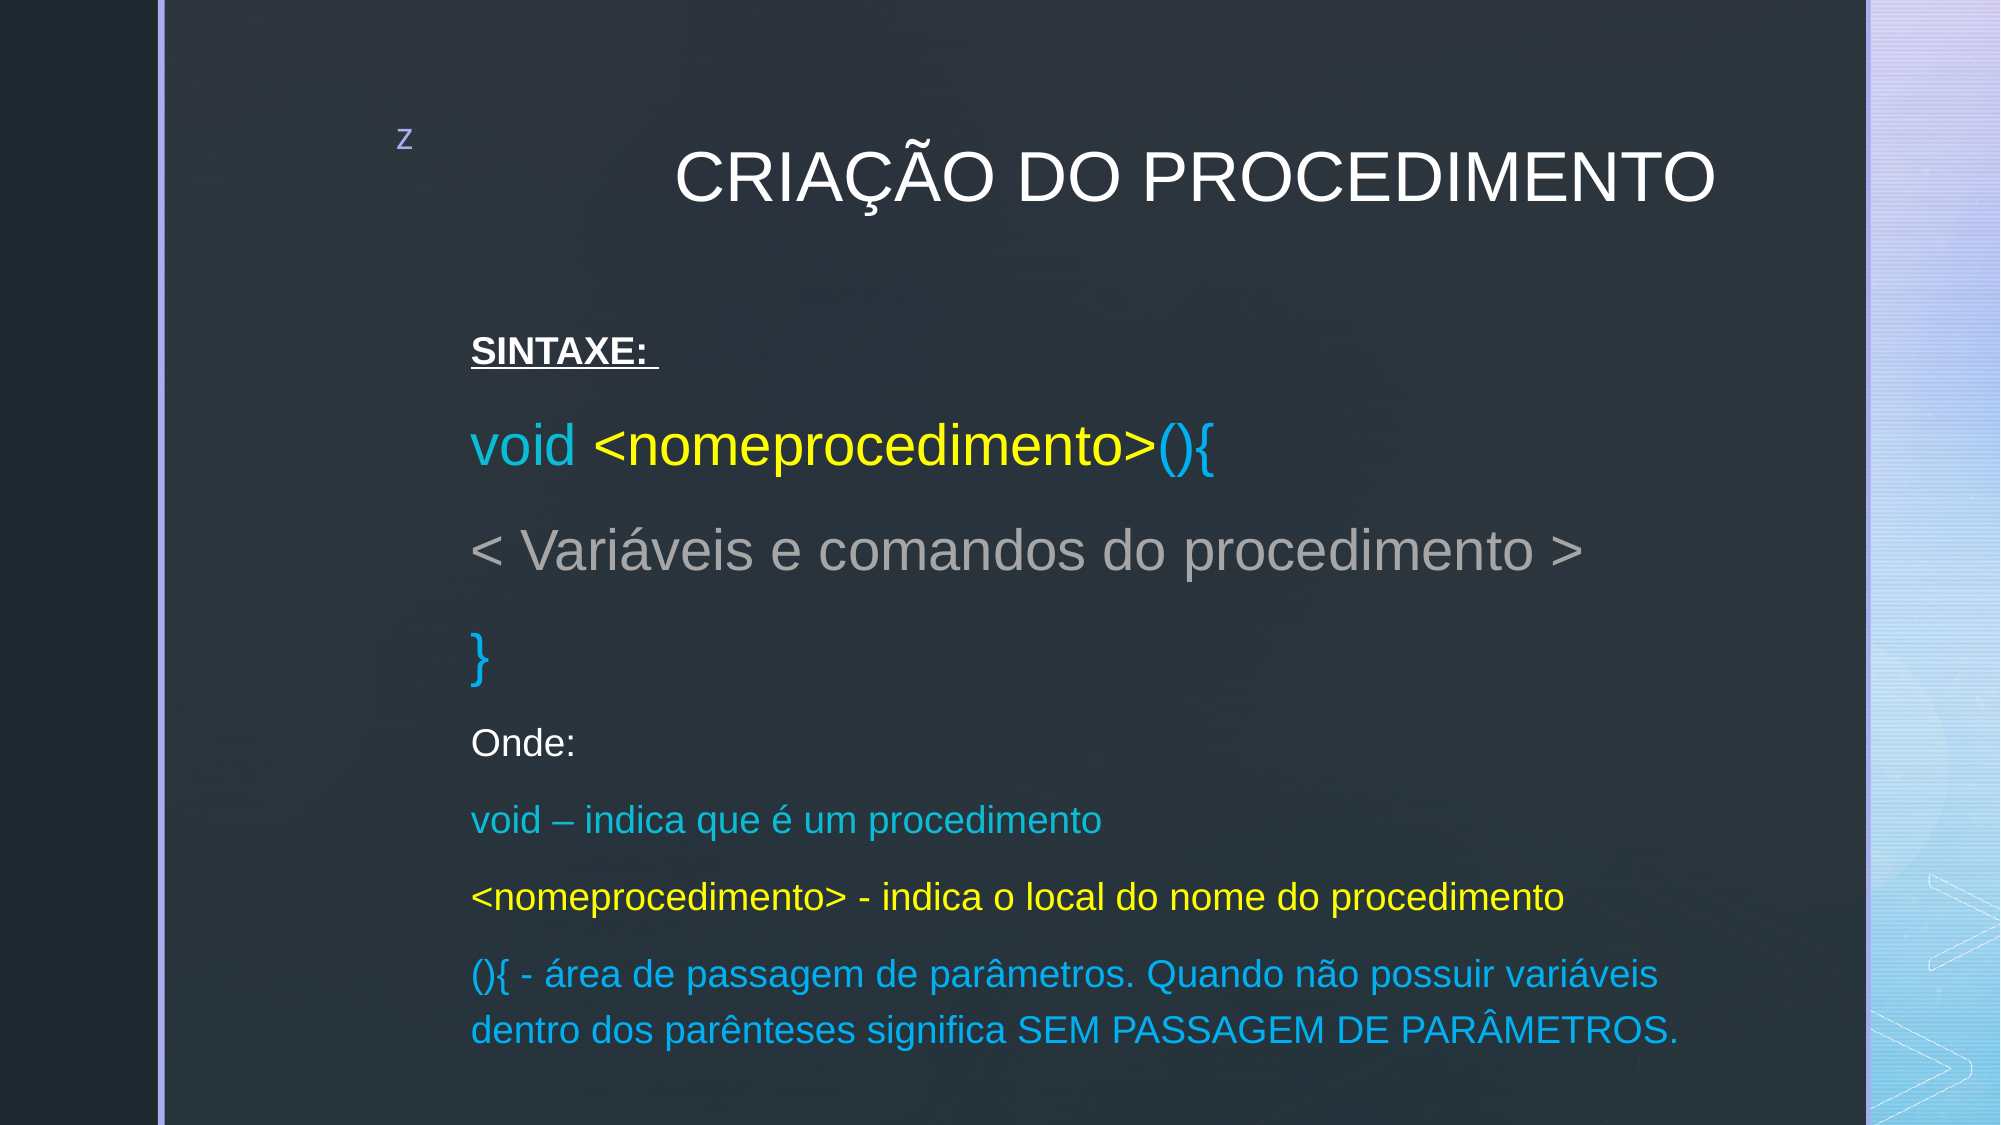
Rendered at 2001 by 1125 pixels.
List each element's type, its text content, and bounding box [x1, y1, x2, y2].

title CRIAÇÃO DO PROCEDIMENTO [428, 132, 1734, 310]
list SINTAXE: void <nomeprocedimento>(){ < Variáveis e comandos do procedimento > } Onde: void – indica que é um procedimento <nomeprocedimento> - indica o local do nome do procedimento (){ - área de passagem de parâmetros. Quando não possuir variáveis dentro dos parênteses significa SEM PASSAGEM DE PARÂMETROS. [454, 309, 1734, 1069]
picture [1871, 0, 2001, 1125]
